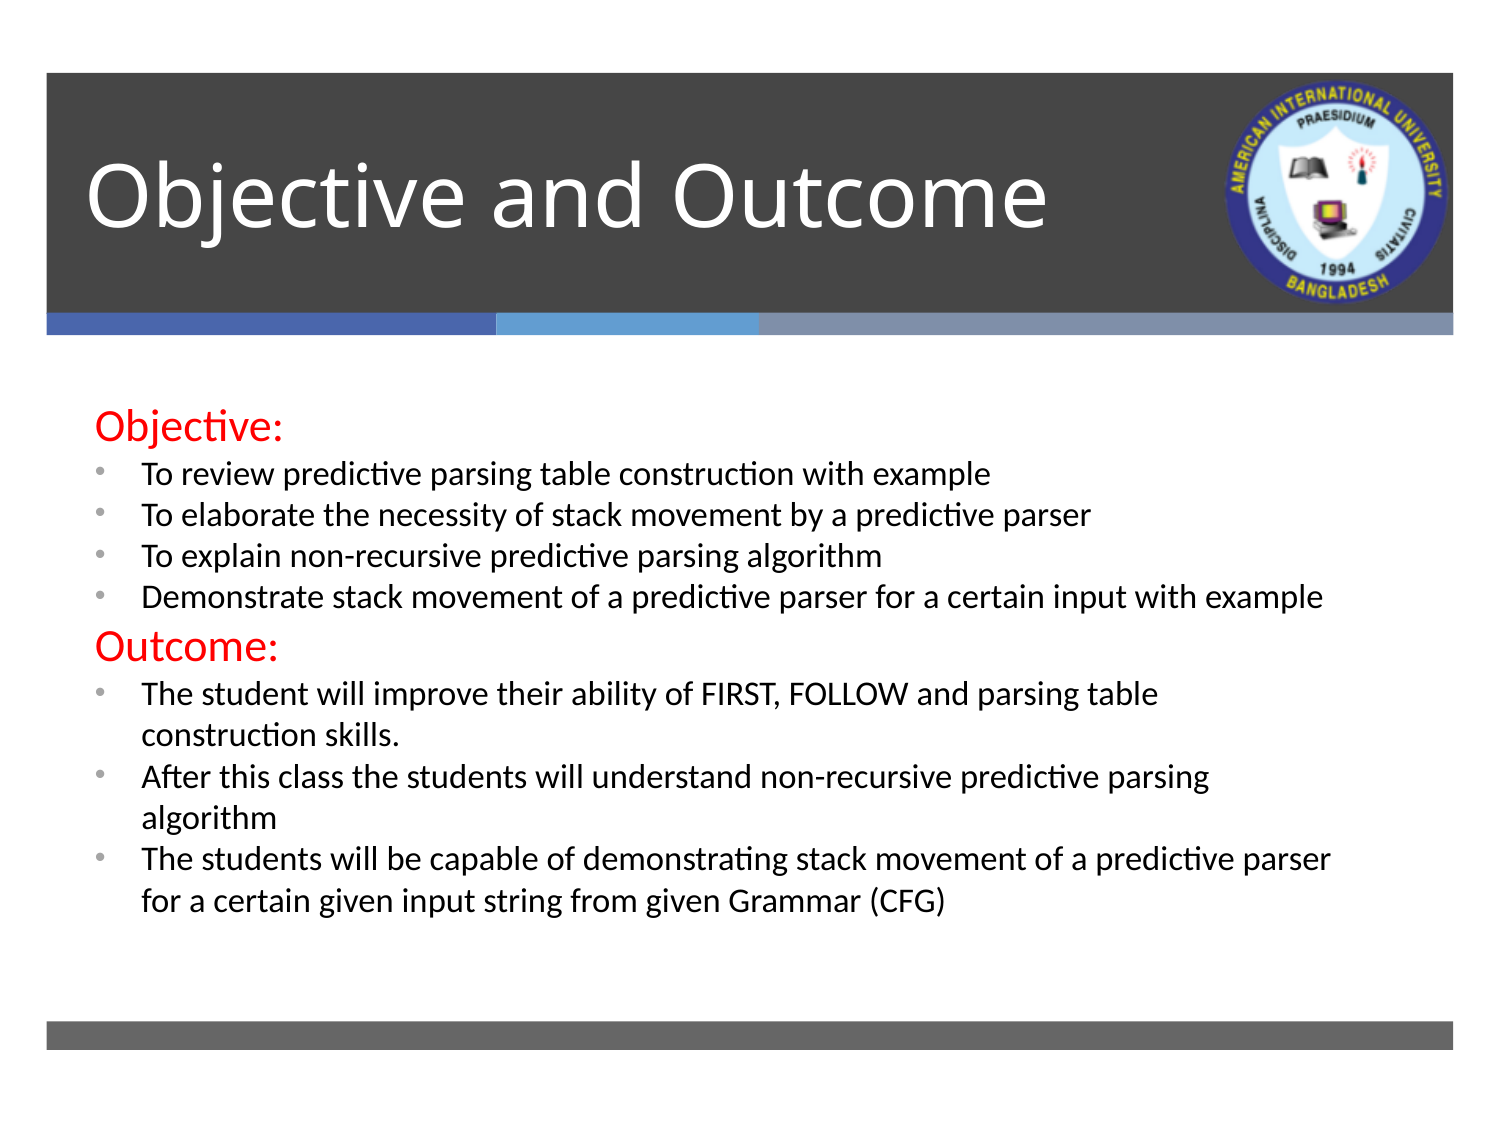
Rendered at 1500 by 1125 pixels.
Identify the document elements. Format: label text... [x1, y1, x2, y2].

subtitle Objective: To review predictive parsing table construction with example To elaborate the necessity of stack movement by a predictive parser To explain non-recursive predictive parsing algorithm Demonstrate stack movement of a predictive parser for a certain input with example Outcome: The student will improve their ability of FIRST, FOLLOW and parsing table construction skills. After this class the students will understand non-recursive predictive parsing algorithm The students will be capable of demonstrating stack movement of a predictive parser for a certain given input string from given Grammar (CFG) [79, 387, 1352, 957]
title Objective and Outcome [69, 73, 1351, 253]
picture [1220, 75, 1454, 310]
